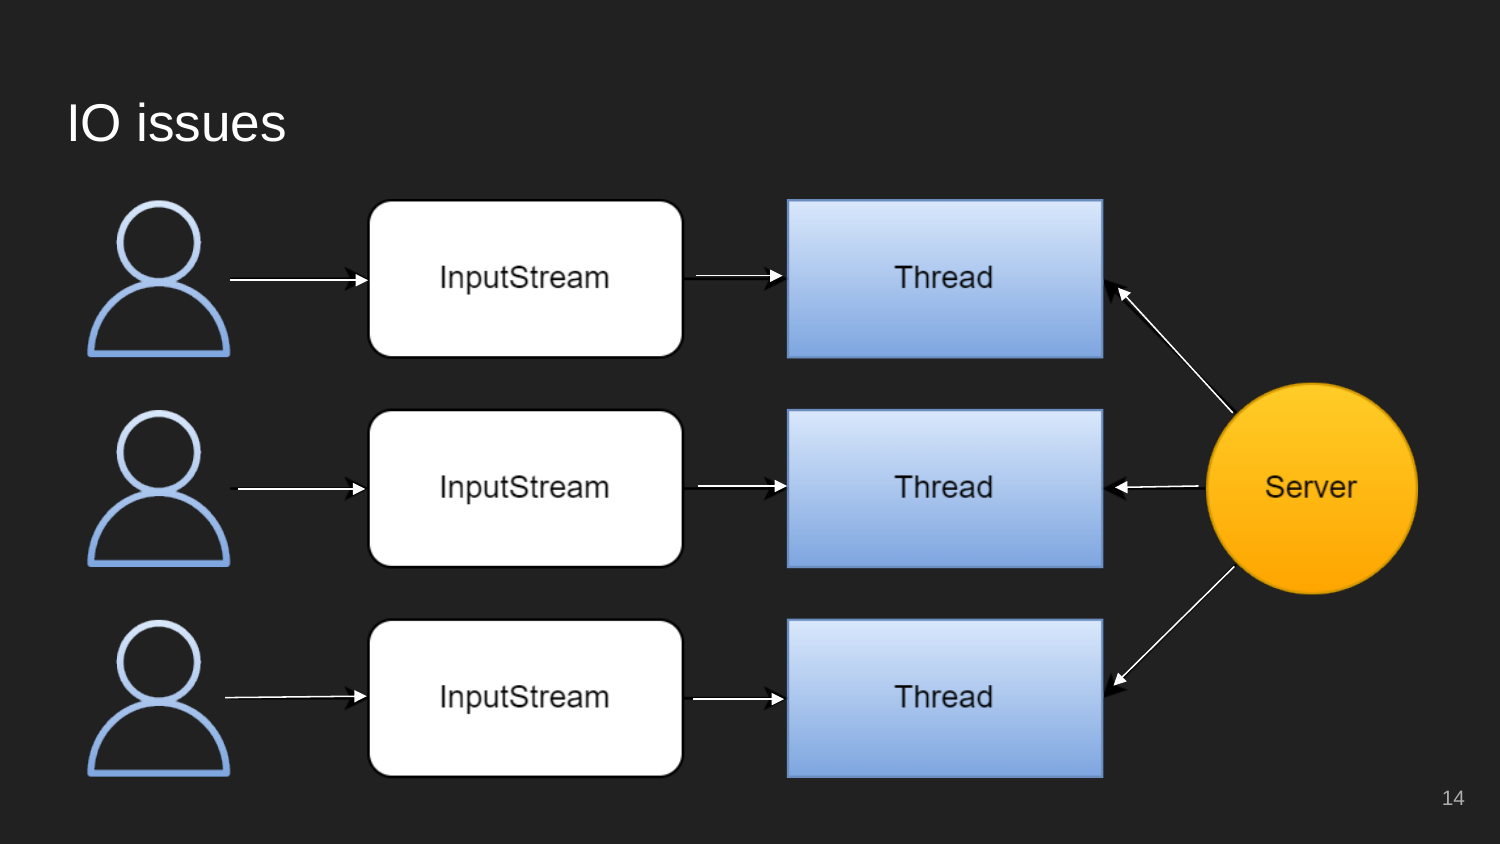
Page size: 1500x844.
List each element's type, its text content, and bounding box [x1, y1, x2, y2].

slide_number ‹#› [1389, 764, 1480, 830]
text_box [1113, 566, 1235, 686]
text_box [1117, 287, 1234, 414]
title IO issues [51, 72, 1449, 167]
picture [79, 199, 1421, 782]
